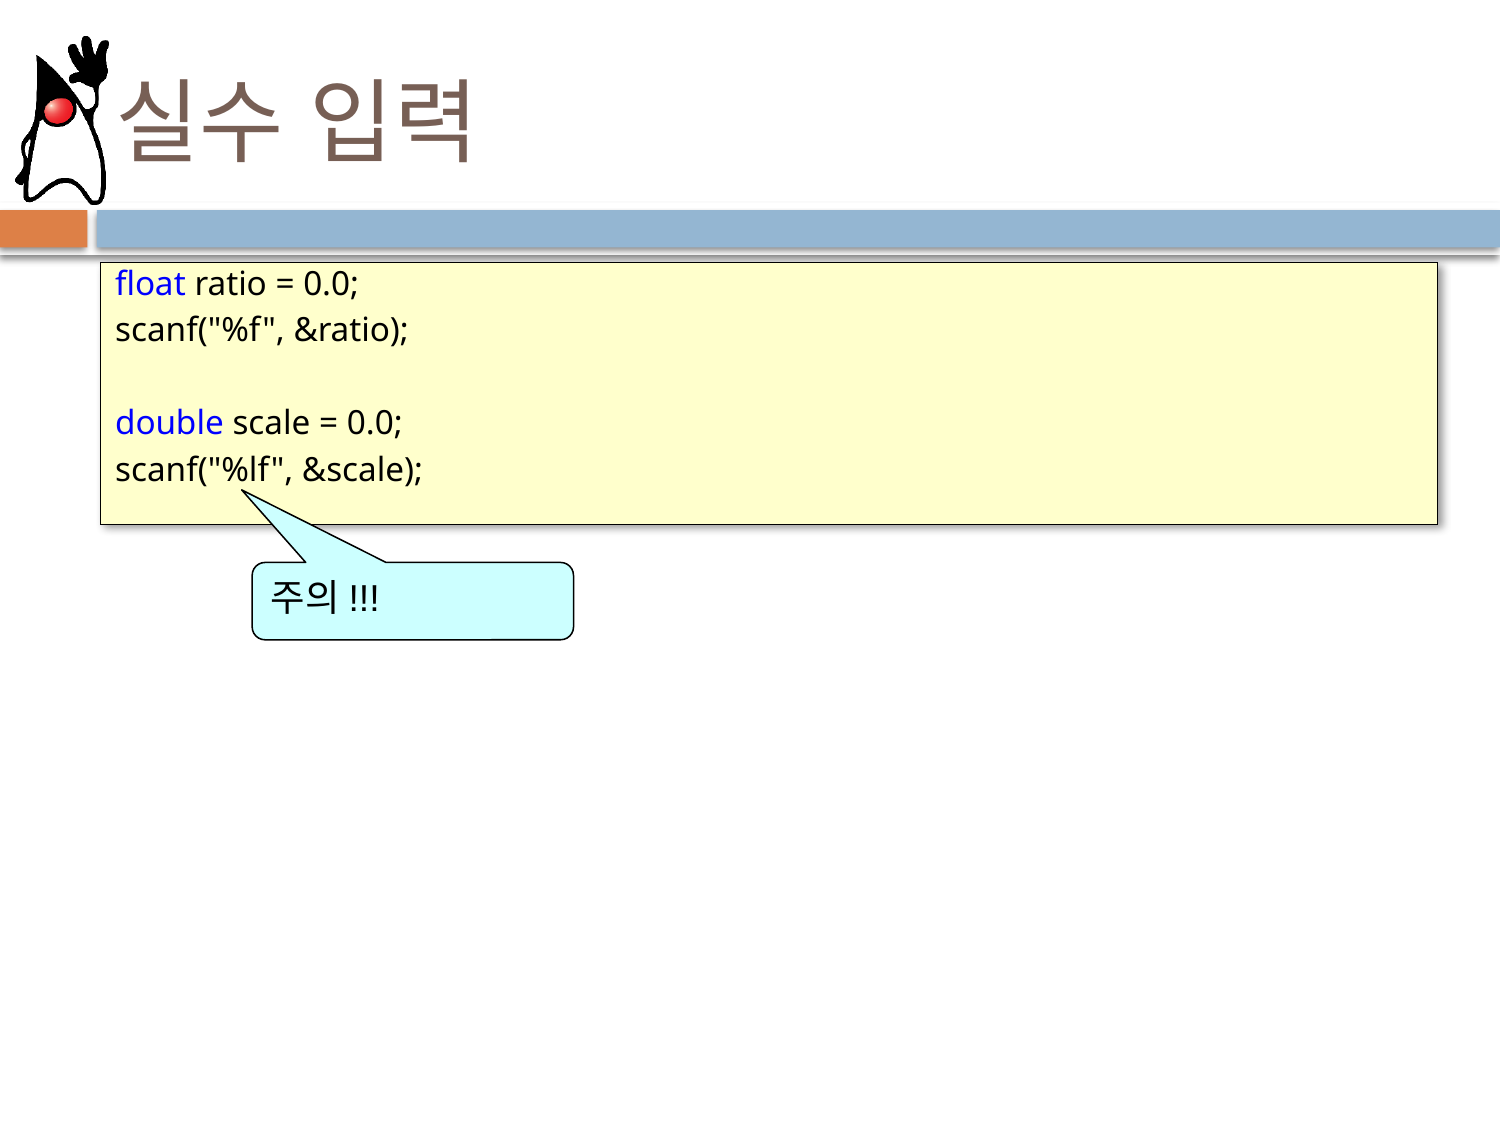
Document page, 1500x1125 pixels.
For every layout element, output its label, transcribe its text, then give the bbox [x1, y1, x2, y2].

list float ratio = 0.0; scanf("%f", &ratio); double scale = 0.0; scanf("%lf", &scale); [100, 262, 1438, 525]
title 실수 입력 [100, 37, 1438, 200]
picture [15, 36, 109, 205]
text_box 주의!!! [241, 489, 574, 640]
